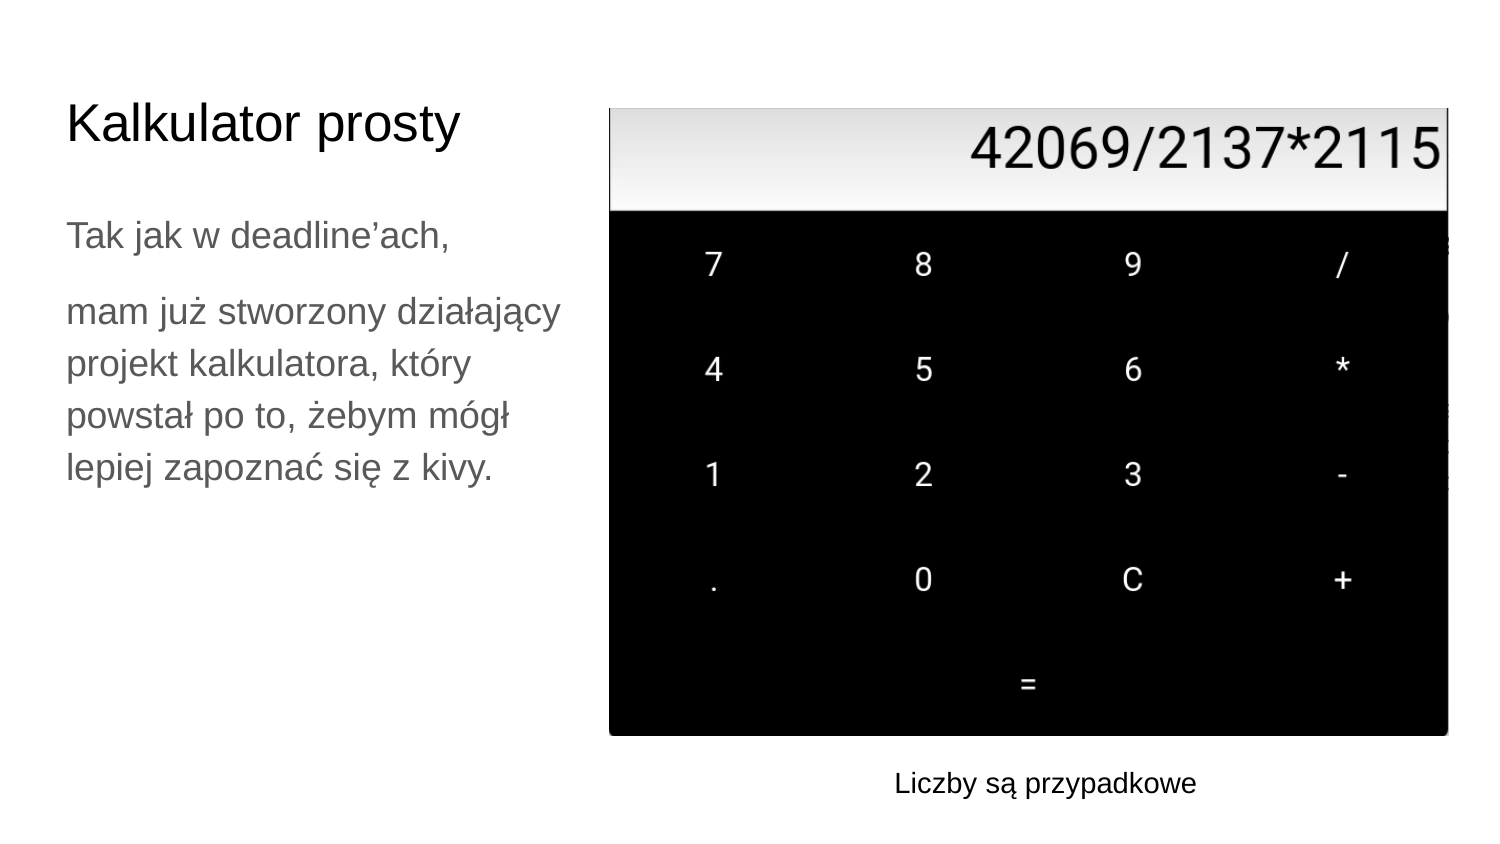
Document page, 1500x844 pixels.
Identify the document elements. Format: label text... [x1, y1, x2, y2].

picture [609, 108, 1450, 736]
list Tak jak w deadline’ach, mam już stworzony działający projekt kalkulatora, który powstał po to, żebym mógł lepiej zapoznać się z kivy. [51, 189, 590, 750]
text_box Liczby są przypadkowe [879, 749, 1500, 815]
title Kalkulator prosty [51, 72, 1449, 167]
